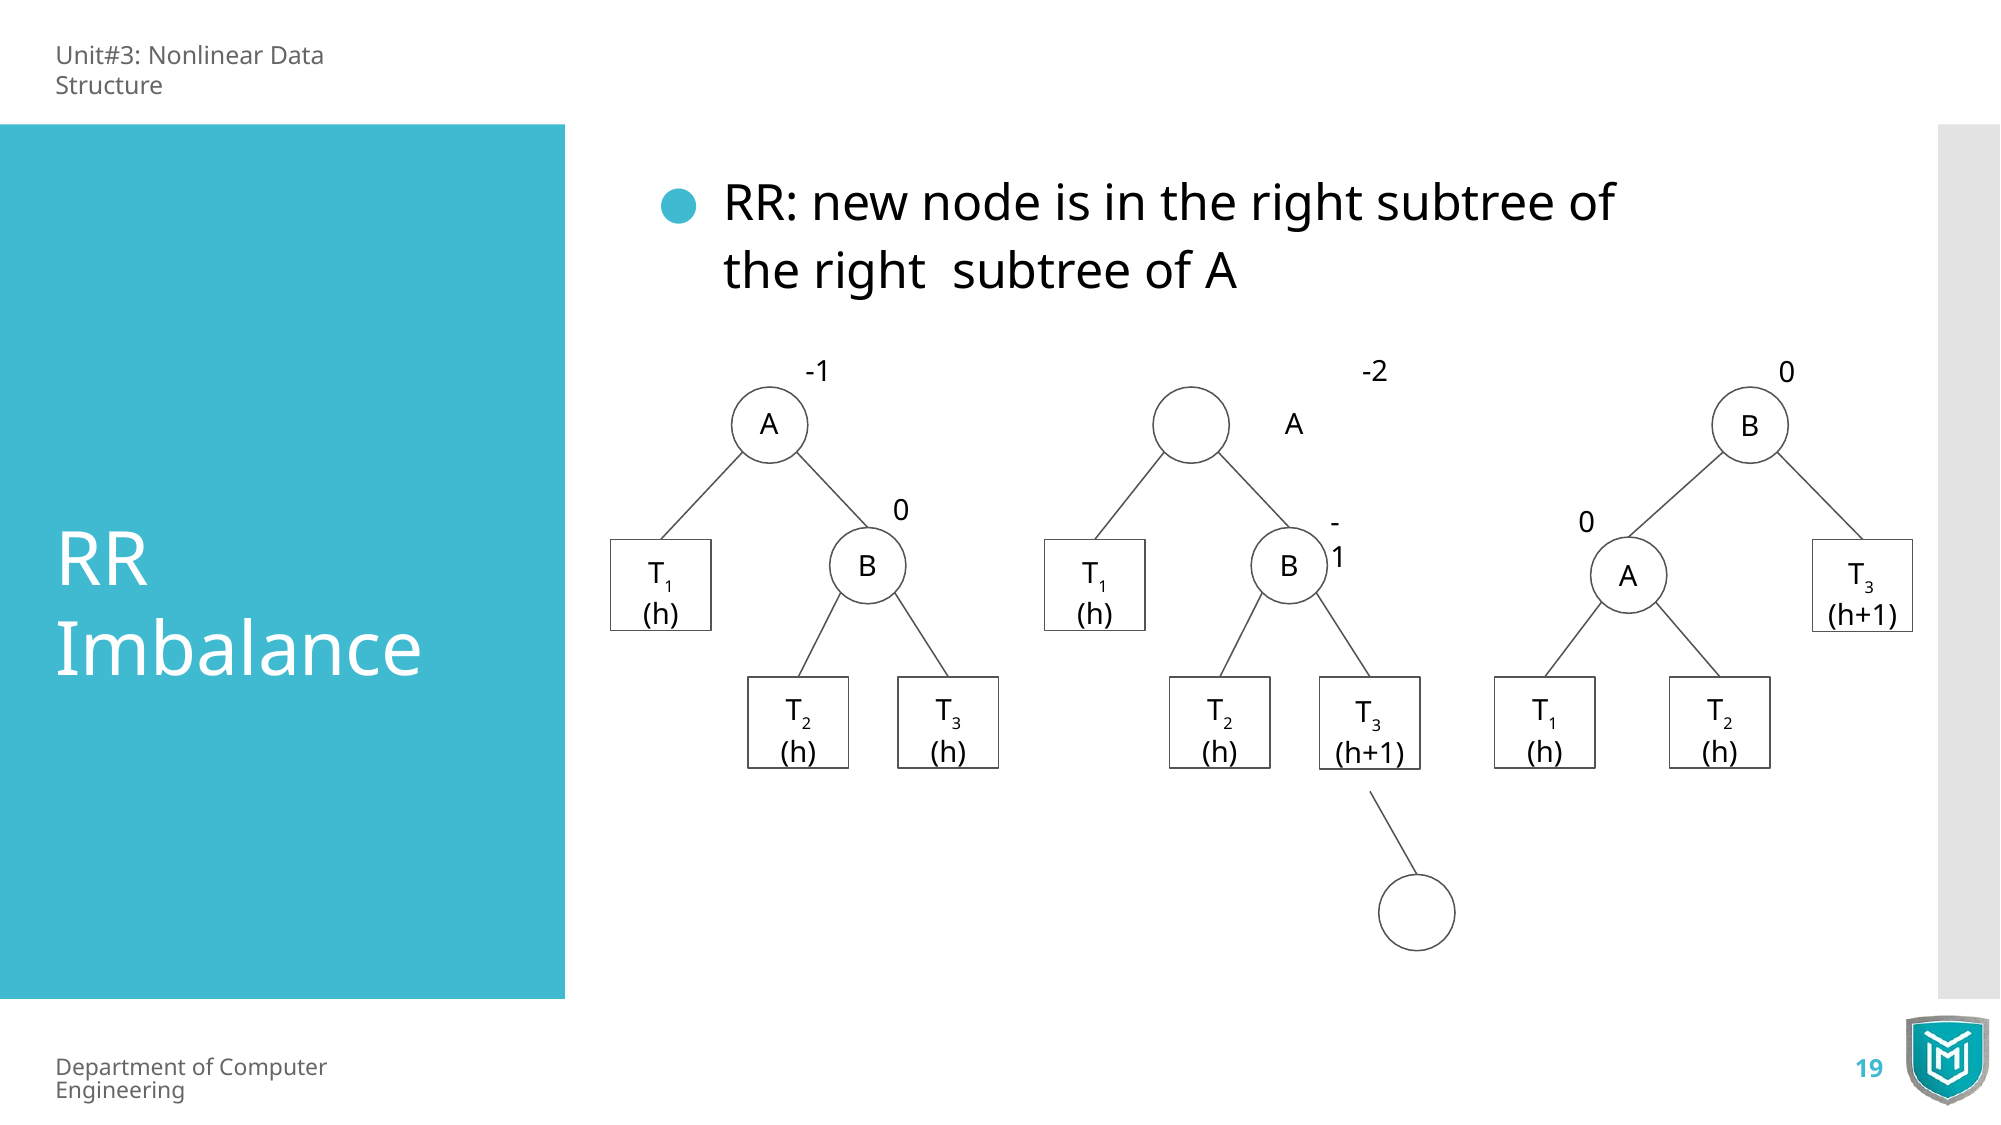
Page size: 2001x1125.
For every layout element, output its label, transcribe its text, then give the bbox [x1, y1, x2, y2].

text_box 0 [1576, 501, 1596, 539]
text_box B [1738, 404, 1762, 442]
text_box T1 (h) [1494, 676, 1596, 768]
text_box [829, 527, 906, 604]
text_box T3 (h+1) [1812, 539, 1913, 632]
text_box T1 (h) [610, 539, 712, 631]
text_box T1 (h) [1044, 539, 1146, 631]
text_box [1712, 387, 1789, 464]
text_box T2 (h) [1169, 676, 1270, 768]
text_box [1251, 527, 1328, 604]
text_box [1369, 791, 1456, 951]
text_box -1 [1328, 501, 1356, 574]
text_box B [1277, 545, 1301, 583]
text_box T2 (h) [748, 676, 849, 768]
text_box T3 (h+1) [1319, 676, 1420, 769]
slide_number 19 [1848, 1061, 1888, 1125]
text_box RR: new node is in the right subtree of the right subtree of A -1 -2 A A [656, 160, 1693, 440]
text_box T3 (h) [898, 676, 999, 768]
text_box Unit#3: Nonlinear Data Structure [53, 37, 399, 100]
text_box T2 (h) [1669, 676, 1771, 768]
text_box B [855, 545, 880, 583]
text_box [1590, 537, 1667, 614]
picture [1896, 995, 2000, 1125]
footer Department of Computer Engineering [53, 1056, 428, 1125]
text_box RR Imbalance [53, 508, 482, 691]
text_box A [1616, 554, 1641, 592]
text_box 0 [1776, 351, 1796, 389]
text_box [734, 440, 805, 464]
text_box 0 [890, 489, 910, 527]
text_box [1156, 440, 1227, 464]
